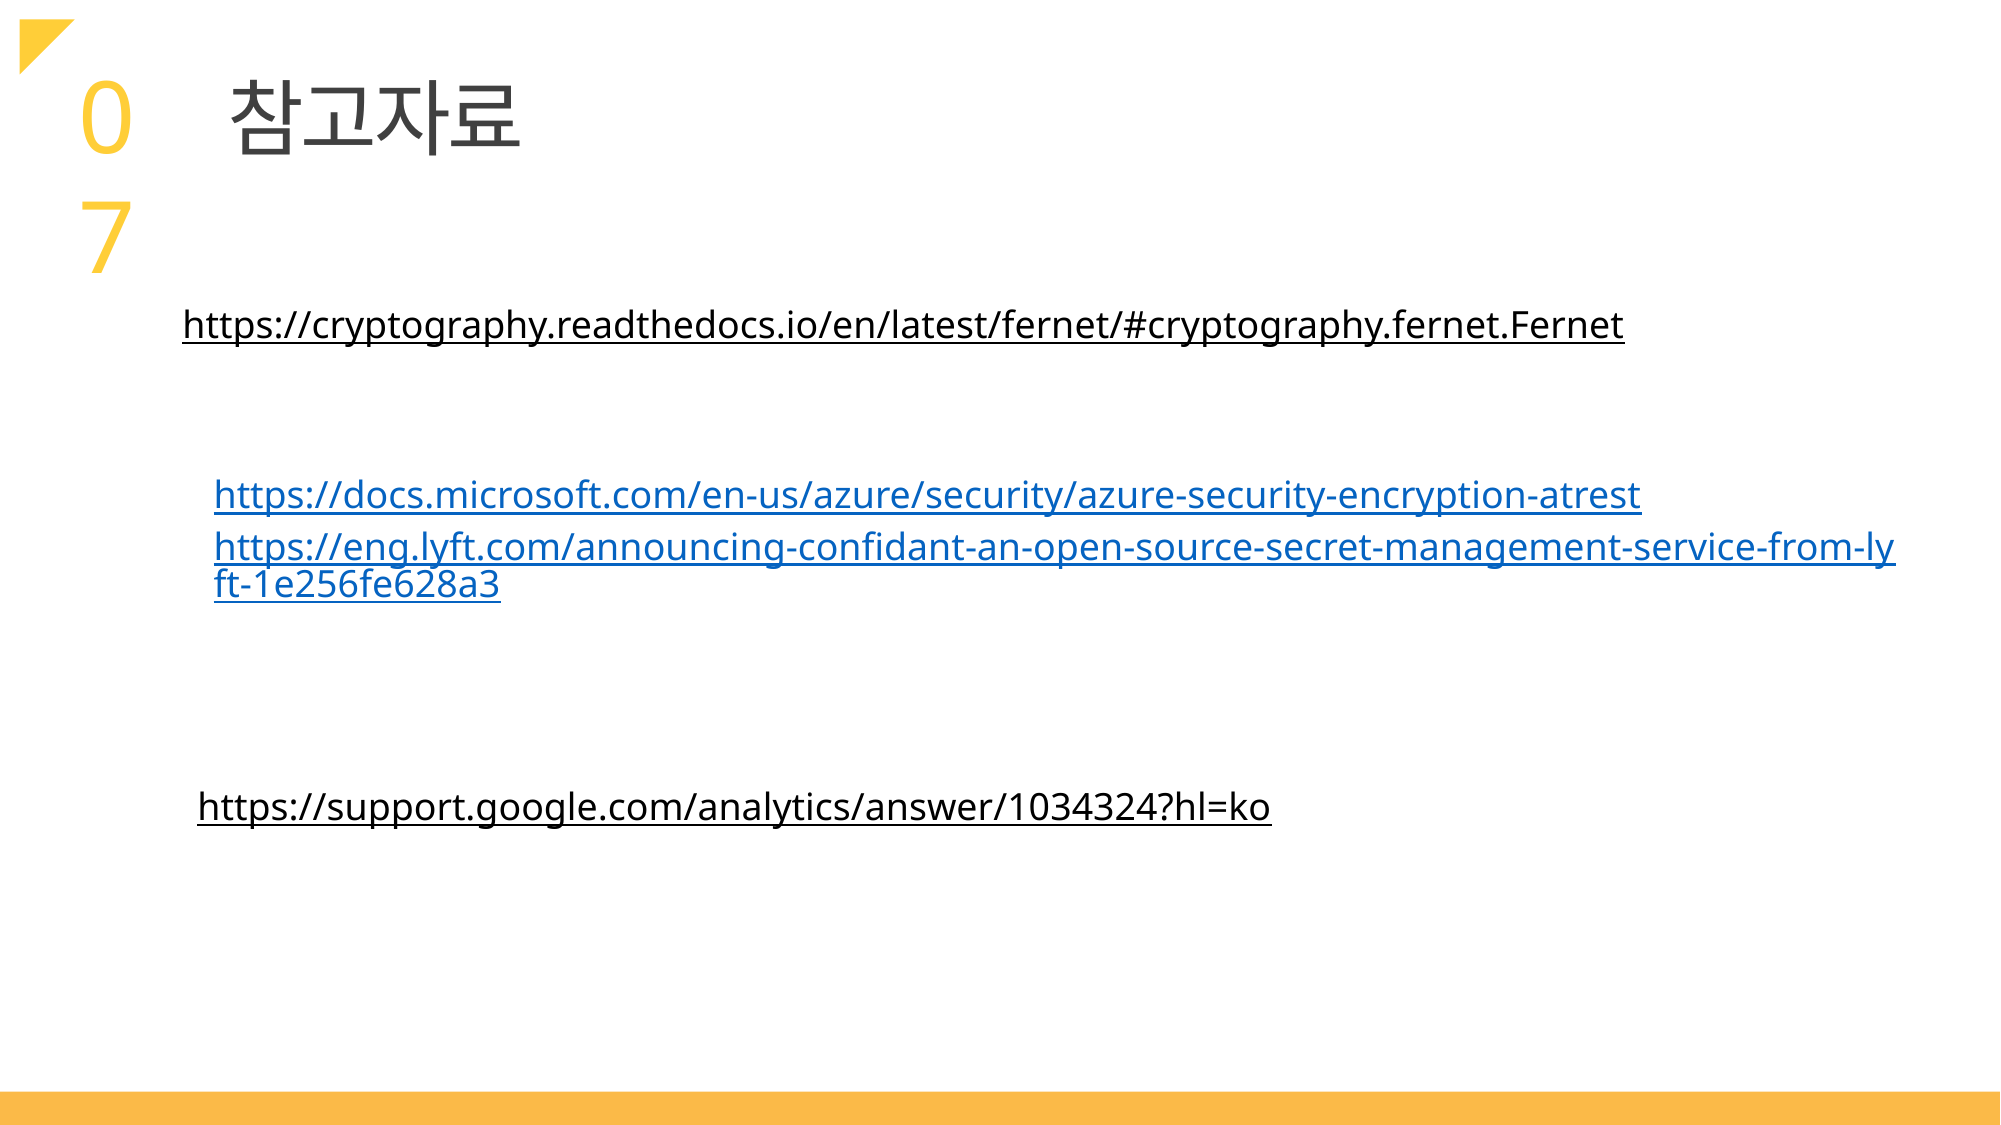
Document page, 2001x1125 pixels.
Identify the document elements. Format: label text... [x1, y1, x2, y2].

text_box https://support.google.com/analytics/answer/1034324?hl=ko [182, 775, 1287, 836]
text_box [63, 45, 554, 183]
text_box https://docs.microsoft.com/en-us/azure/security/azure-security-encryption-atrest https://eng.lyft.com/announcing-confidant-an-open-source-secret-management-service-from-lyft-1e256fe628a3 [198, 463, 1912, 626]
text_box [0, 1091, 2000, 1125]
text_box https://cryptography.readthedocs.io/en/latest/fernet/#cryptography.fernet.Fernet [167, 293, 1640, 399]
text_box [18, 18, 78, 77]
